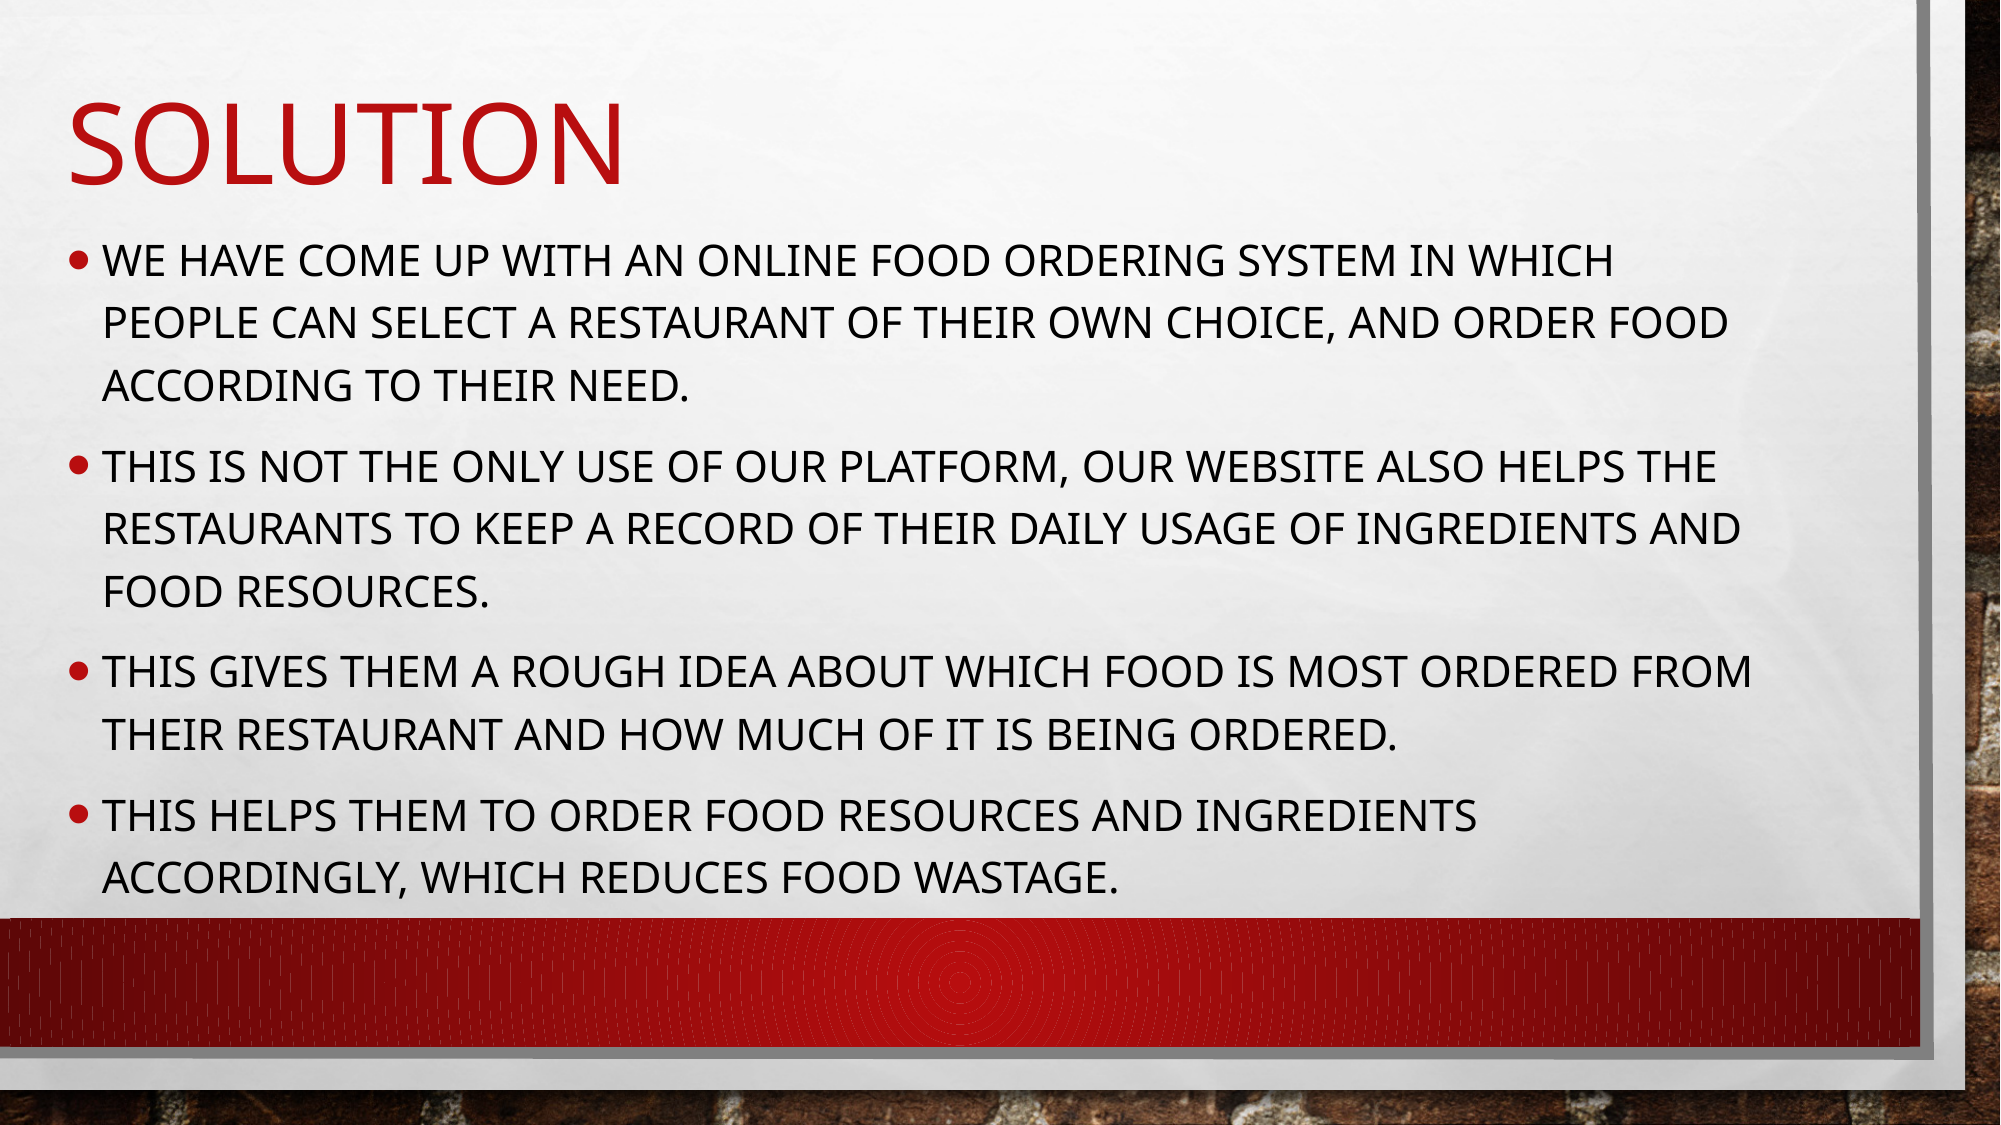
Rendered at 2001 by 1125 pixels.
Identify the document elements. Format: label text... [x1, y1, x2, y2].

list We have come up with an online food ordering system in which people can select a restaurant of their own choice, and order food according to their need. This is not the only use of our platform, our website also helps the restaurants to keep a record of their daily usage of ingredients and food resources. This gives them a rough idea about which food is most ordered from their restaurant and how much of it is being ordered. This helps them to order food resources and ingredients accordingly, which reduces food wastage. [51, 213, 1797, 912]
title SOLUTION [51, 53, 1758, 213]
picture [0, 0, 2000, 1125]
